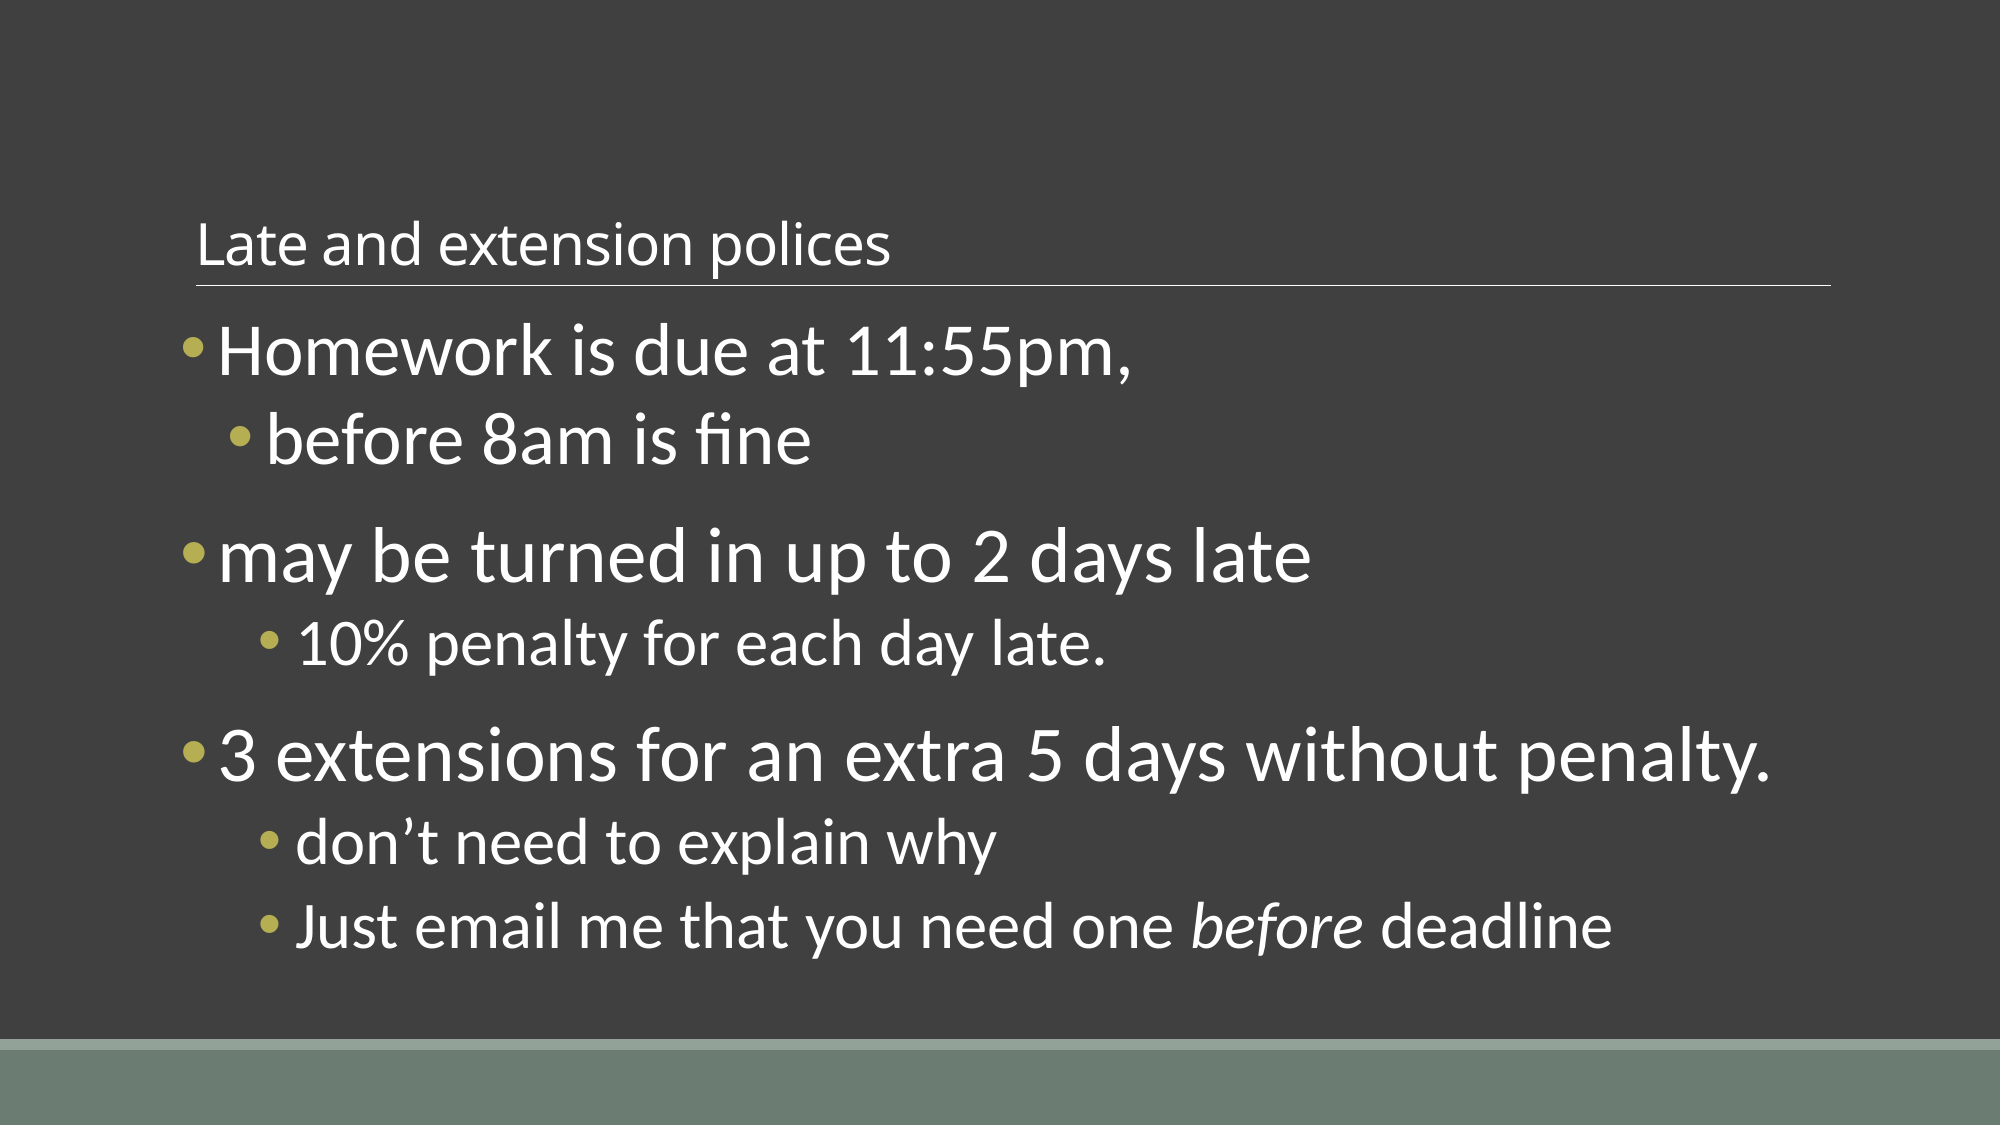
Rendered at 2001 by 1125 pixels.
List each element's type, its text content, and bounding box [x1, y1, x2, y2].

title Late and extension polices [180, 47, 1830, 285]
list Homework is due at 11:55pm, before 8am is fine may be turned in up to 2 days late 10% penalty for each day late. 3 extensions for an extra 5 days without penalty. don’t need to explain why Just email me that you need one before deadline [180, 302, 1830, 1023]
